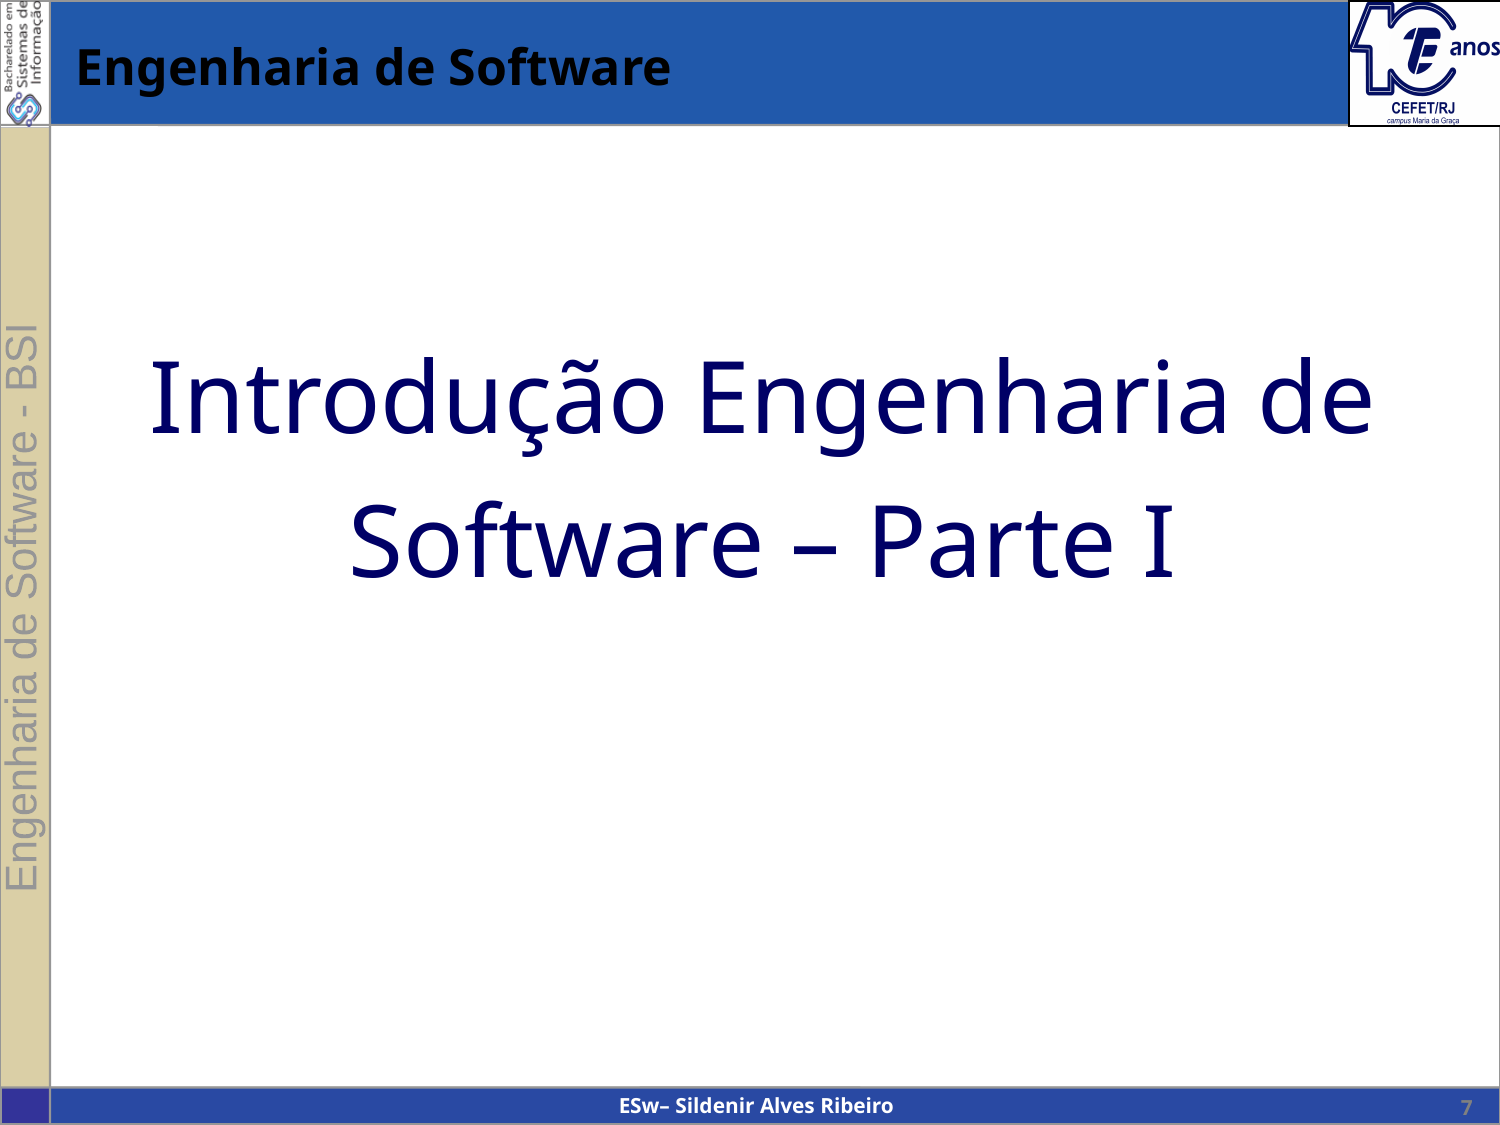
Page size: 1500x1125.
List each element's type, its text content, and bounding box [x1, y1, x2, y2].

title Engenharia de Software [60, 19, 1359, 112]
slide_number 7 [1362, 1087, 1488, 1125]
footer ESw– Sildenir Alves Ribeiro [275, 1085, 1238, 1123]
list Introdução Engenharia de Software – Parte I [53, 302, 1473, 610]
picture [4, 1, 43, 127]
picture [1350, 2, 1500, 125]
